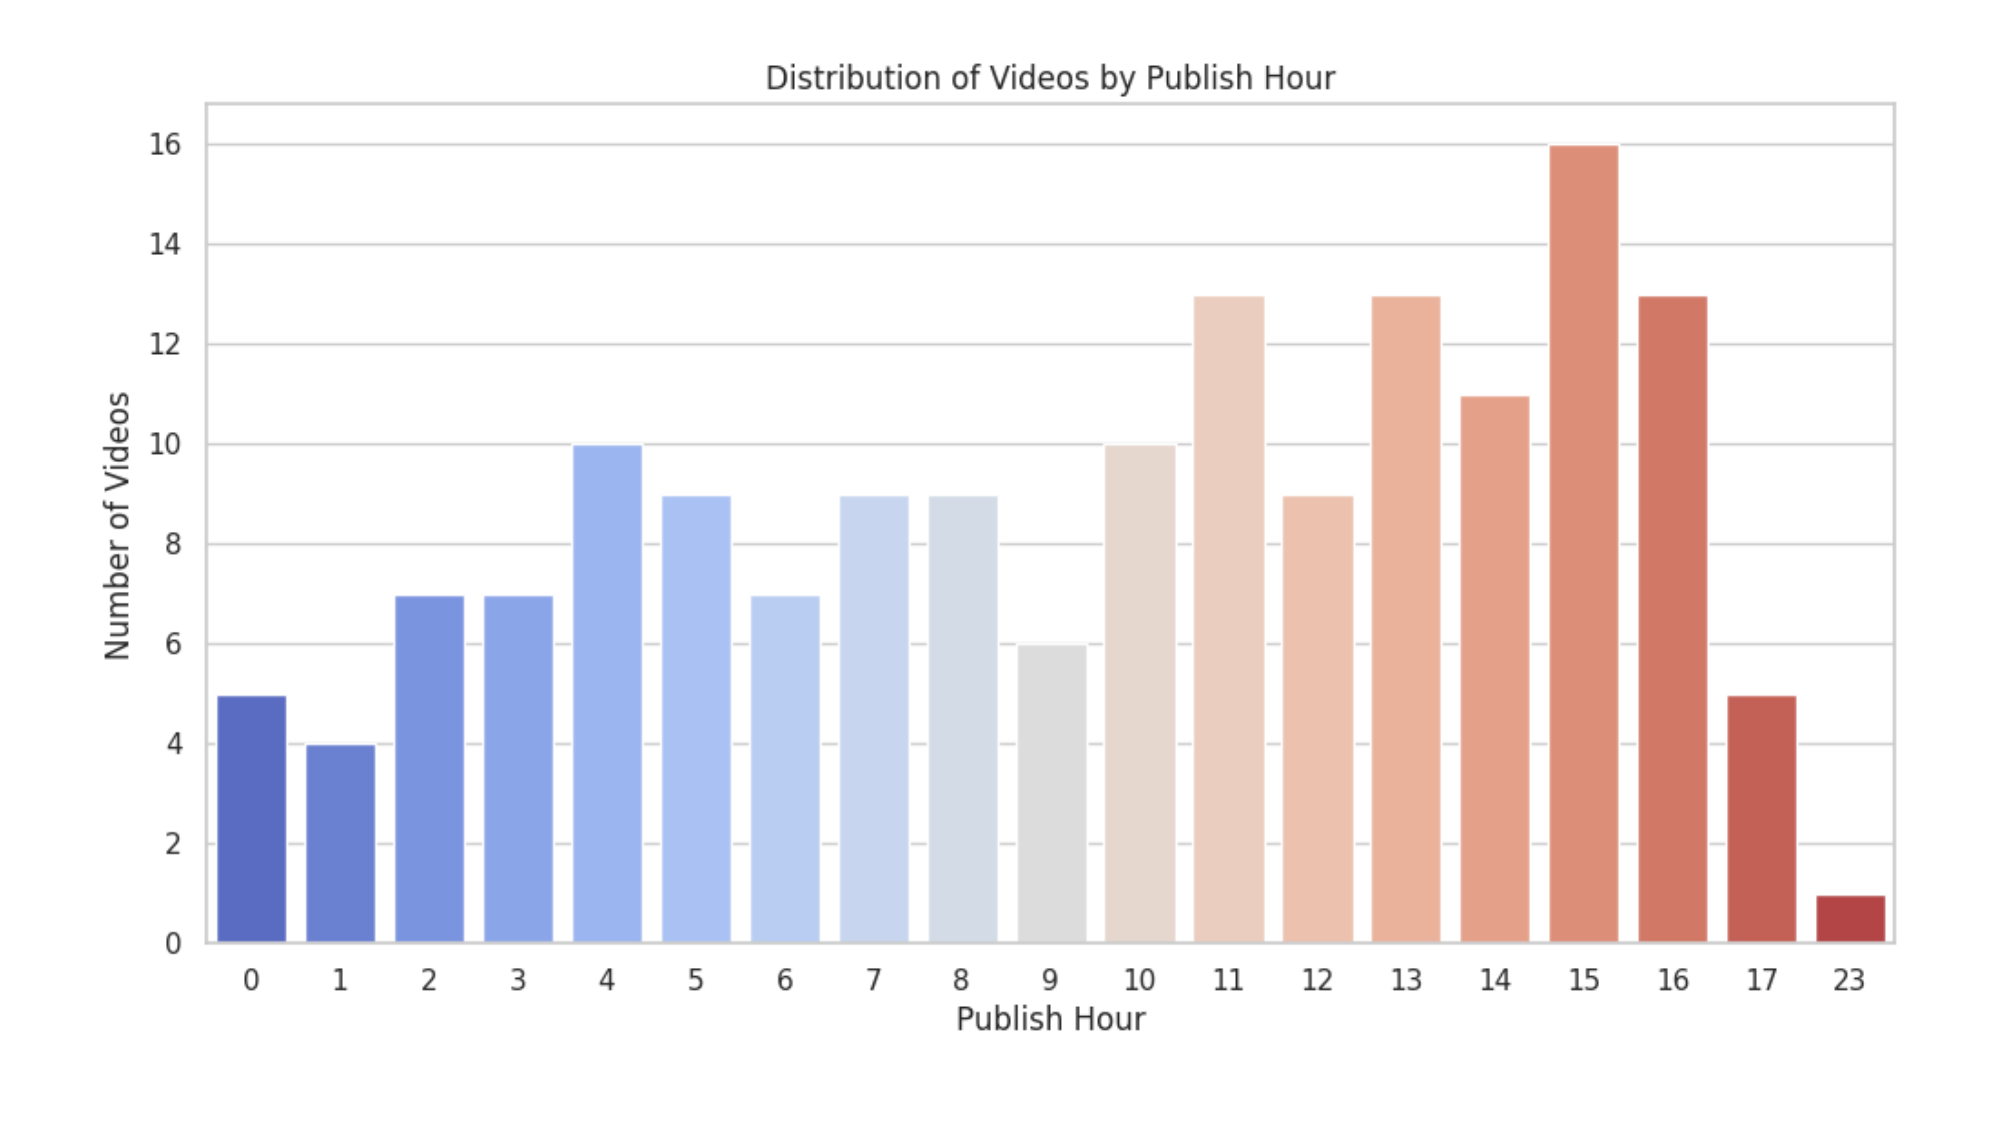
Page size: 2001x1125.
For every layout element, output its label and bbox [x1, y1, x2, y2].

picture [86, 45, 1914, 1056]
